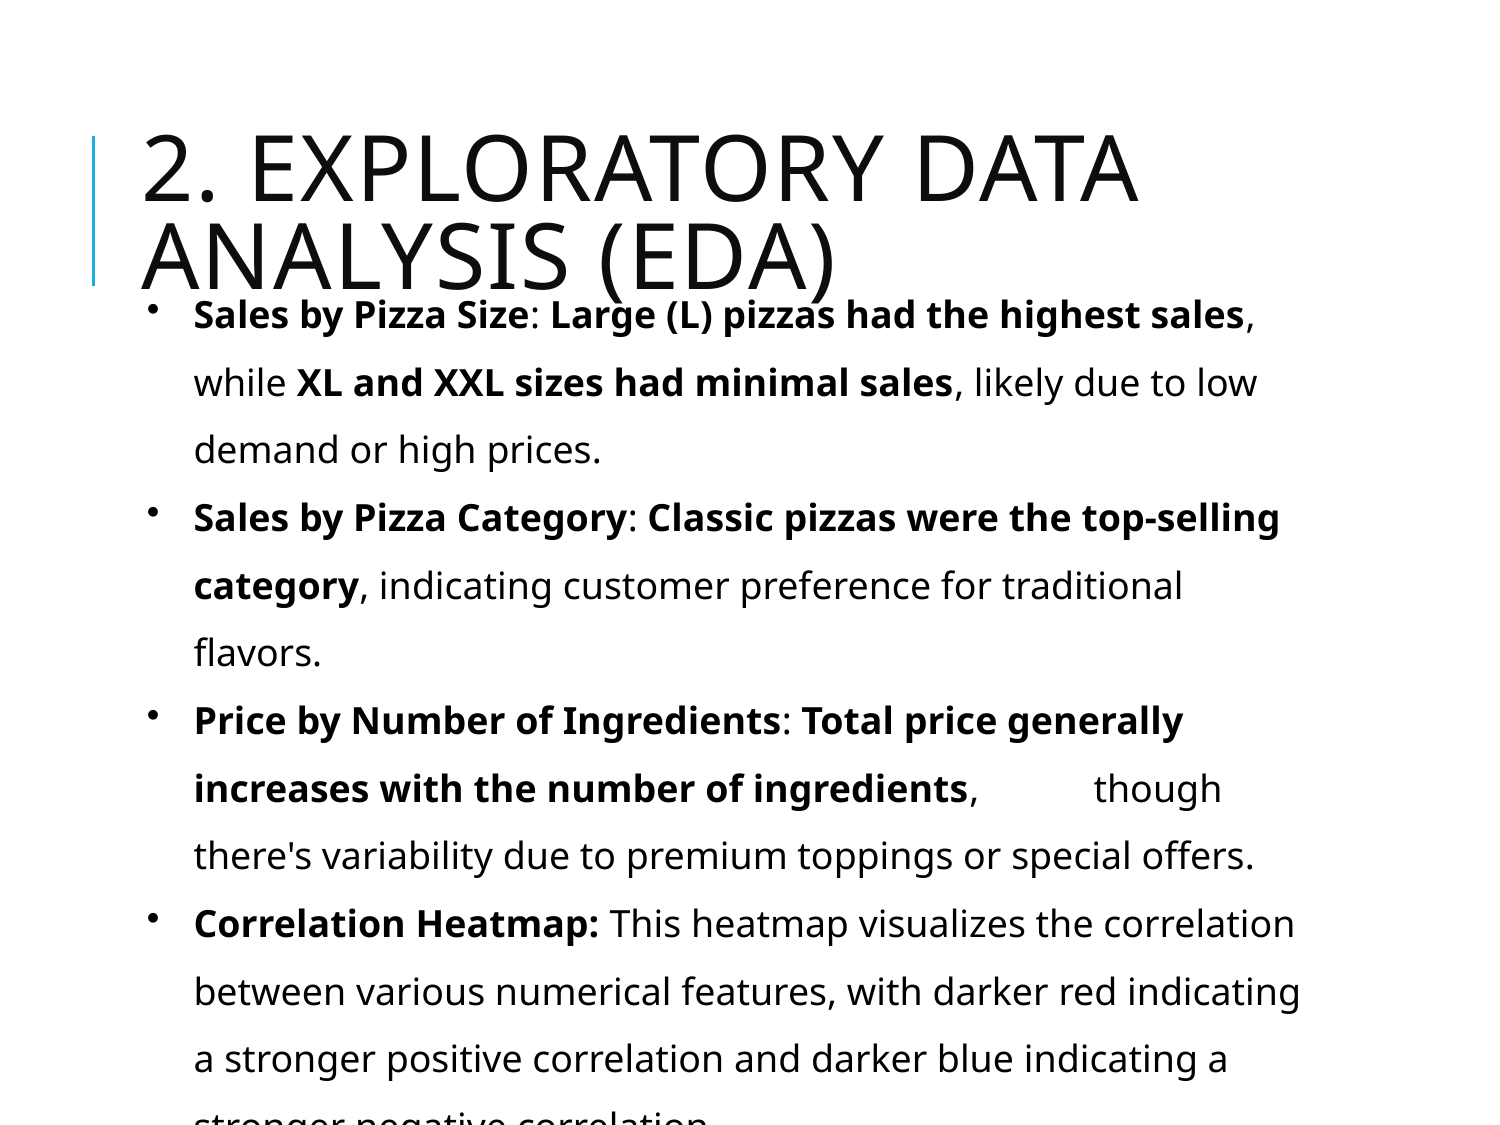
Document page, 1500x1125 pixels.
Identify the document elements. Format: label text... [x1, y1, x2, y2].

title 2. Exploratory Data Analysis (EDA) [126, 96, 1322, 342]
list Sales by Pizza Size: Large (L) pizzas had the highest sales, while XL and XXL sizes had minimal sales, likely due to low demand or high prices. Sales by Pizza Category: Classic pizzas were the top-selling category, indicating customer preference for traditional flavors. Price by Number of Ingredients: Total price generally increases with the number of ingredients, though there's variability due to premium toppings or special offers. Correlation Heatmap: This heatmap visualizes the correlation between various numerical features, with darker red indicating a stronger positive correlation and darker blue indicating a stronger negative correlation. [126, 342, 1322, 1125]
